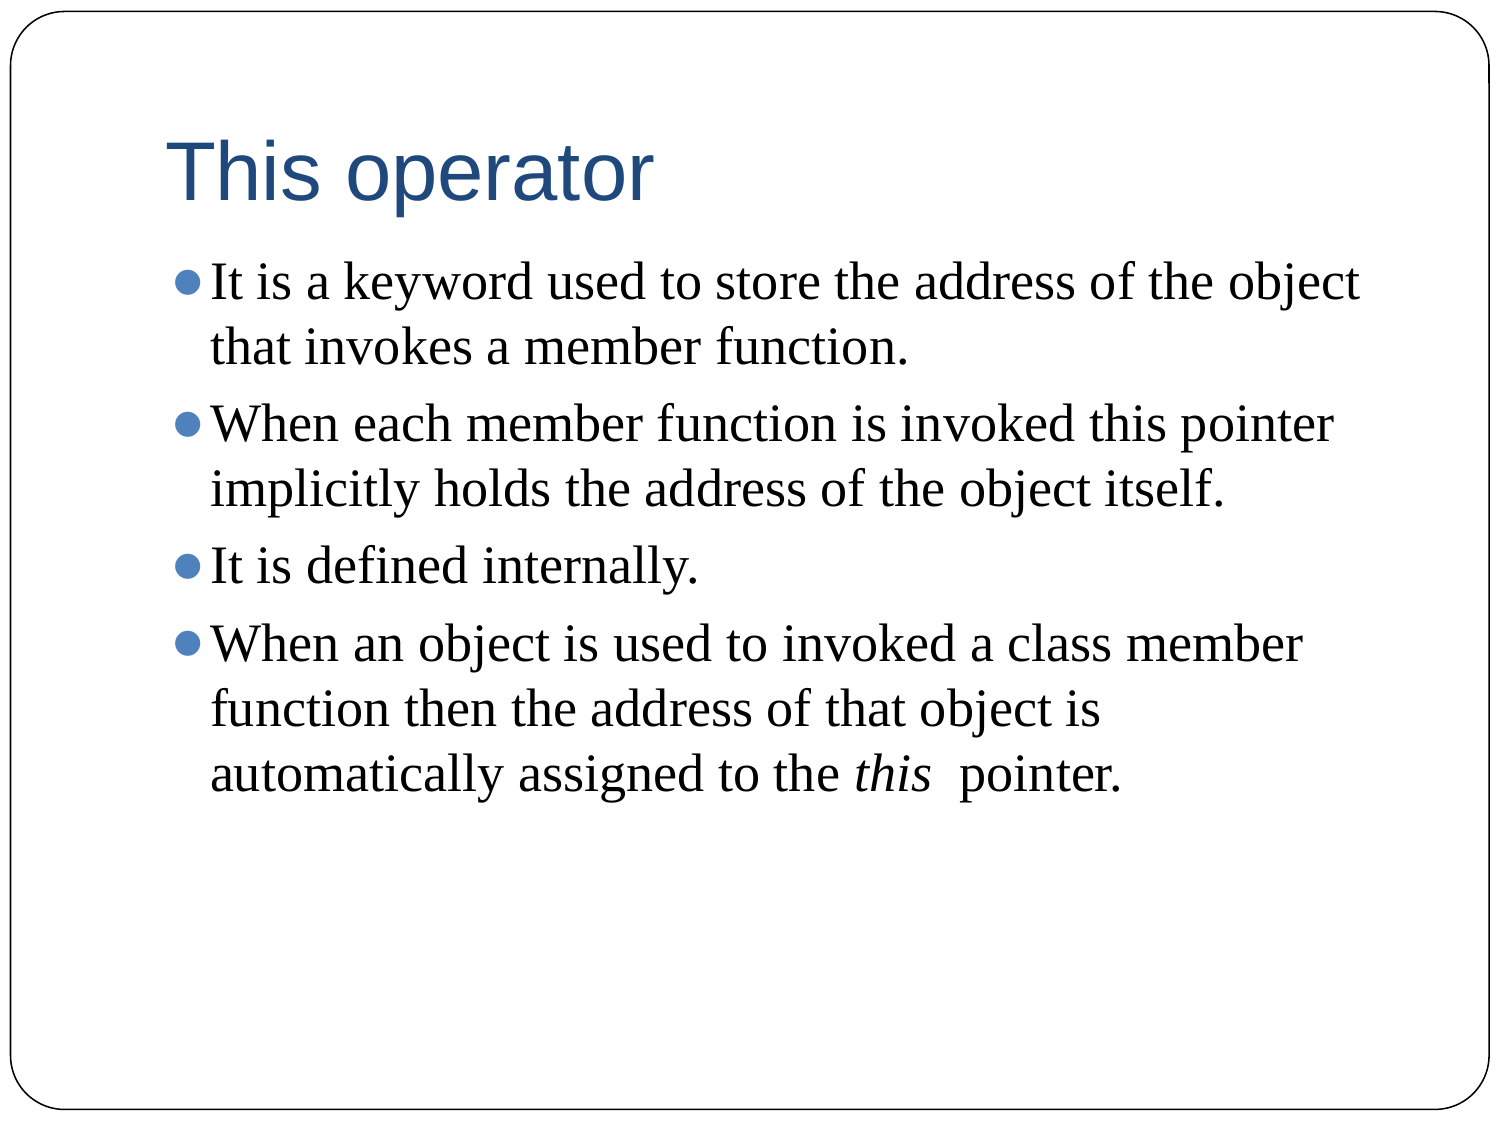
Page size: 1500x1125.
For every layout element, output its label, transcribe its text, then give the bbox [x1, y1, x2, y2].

title This operator [150, 45, 1425, 233]
list It is a keyword used to store the address of the object that invokes a member function. When each member function is invoked this pointer implicitly holds the address of the object itself. It is defined internally. When an object is used to invoked a class member function then the address of that object is automatically assigned to the this pointer. [150, 237, 1425, 988]
